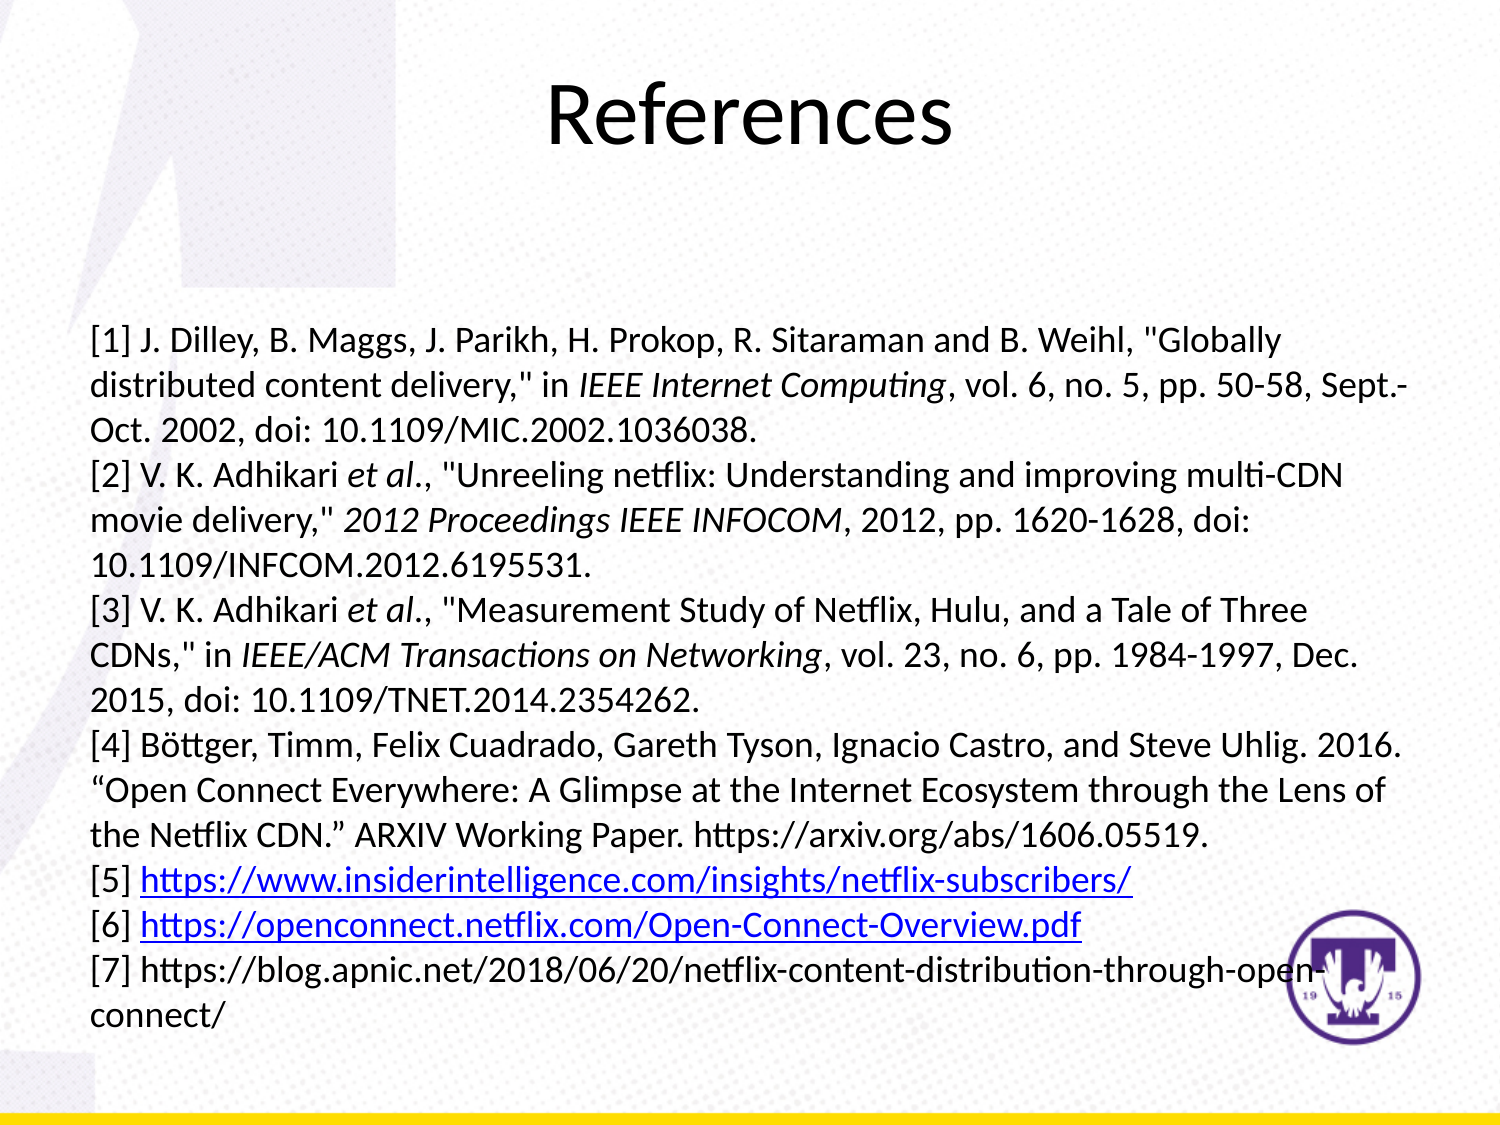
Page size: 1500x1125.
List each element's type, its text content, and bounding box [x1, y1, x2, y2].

text_box [1] J. Dilley, B. Maggs, J. Parikh, H. Prokop, R. Sitaraman and B. Weihl, "Globally distributed content delivery," in IEEE Internet Computing, vol. 6, no. 5, pp. 50-58, Sept.-Oct. 2002, doi: 10.1109/MIC.2002.1036038. [2] V. K. Adhikari et al., "Unreeling netflix: Understanding and improving multi-CDN movie delivery," 2012 Proceedings IEEE INFOCOM, 2012, pp. 1620-1628, doi: 10.1109/INFCOM.2012.6195531. [3] V. K. Adhikari et al., "Measurement Study of Netflix, Hulu, and a Tale of Three CDNs," in IEEE/ACM Transactions on Networking, vol. 23, no. 6, pp. 1984-1997, Dec. 2015, doi: 10.1109/TNET.2014.2354262. [4] Böttger, Timm, Felix Cuadrado, Gareth Tyson, Ignacio Castro, and Steve Uhlig. 2016. “Open Connect Everywhere: A Glimpse at the Internet Ecosystem through the Lens of the Netflix CDN.” ARXIV Working Paper. https://arxiv.org/abs/1606.05519. [5] https://www.insiderintelligence.com/insights/netflix-subscribers/ [6] https://openconnect.netflix.com/Open-Connect-Overview.pdf [7] https://blog.apnic.net/2018/06/20/netflix-content-distribution-through-open-connect/ [74, 307, 1438, 1043]
picture [0, 0, 1500, 1125]
title References [75, 45, 1425, 233]
